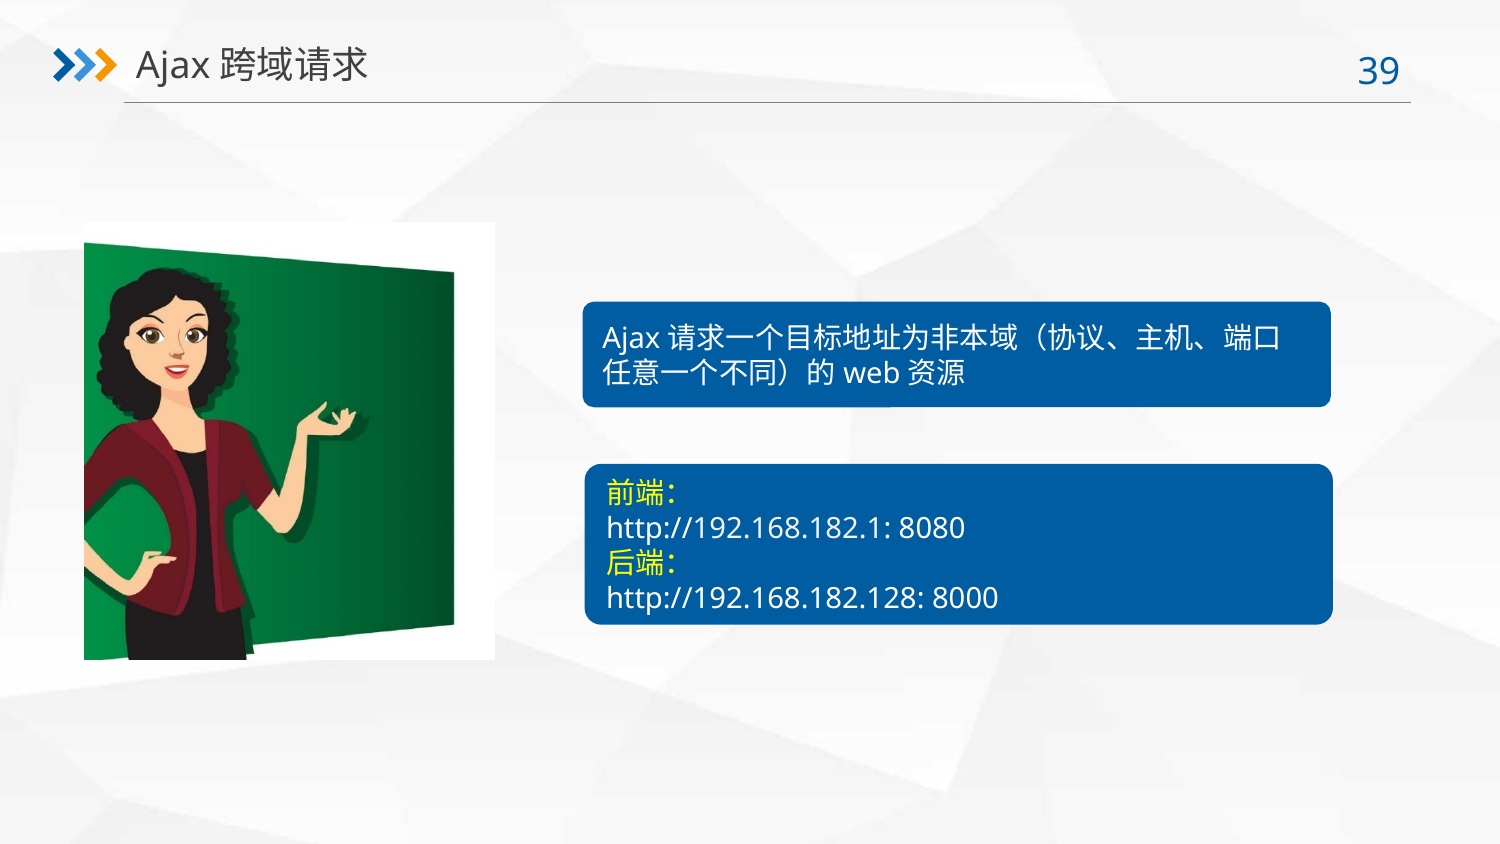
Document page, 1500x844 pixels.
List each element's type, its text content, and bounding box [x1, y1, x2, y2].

text_box 前端： http://192.168.182.1: 8080 后端： http://192.168.182.128: 8000 [584, 463, 1333, 625]
picture [0, 0, 1500, 844]
text_box Ajax跨域请求 [135, 32, 656, 95]
text_box Ajax请求一个目标地址为非本域（协议、主机、端口任意一个不同）的web资源 [582, 301, 1331, 408]
